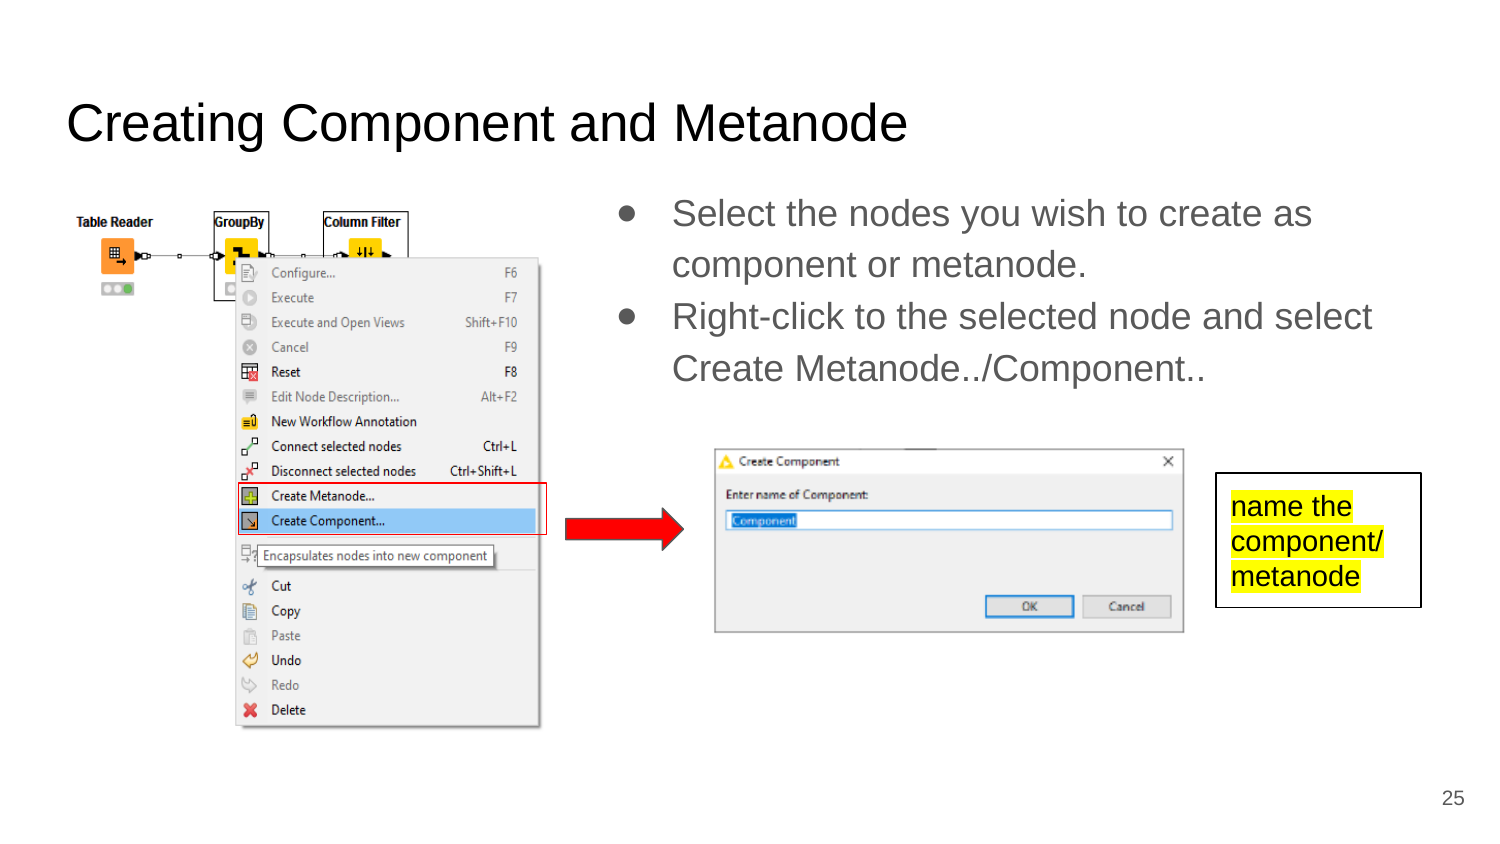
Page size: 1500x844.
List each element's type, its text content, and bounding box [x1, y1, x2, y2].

text_box name the component/metanode [1215, 472, 1421, 608]
list Select the nodes you wish to create as component or metanode. Right-click to the selected node and select Create Metanode../Component.. [581, 166, 1478, 728]
text_box [589, 508, 684, 551]
title Creating Component and Metanode [51, 72, 1449, 167]
picture [50, 192, 584, 754]
slide_number ‹#› [1389, 764, 1480, 830]
picture [702, 444, 1197, 641]
